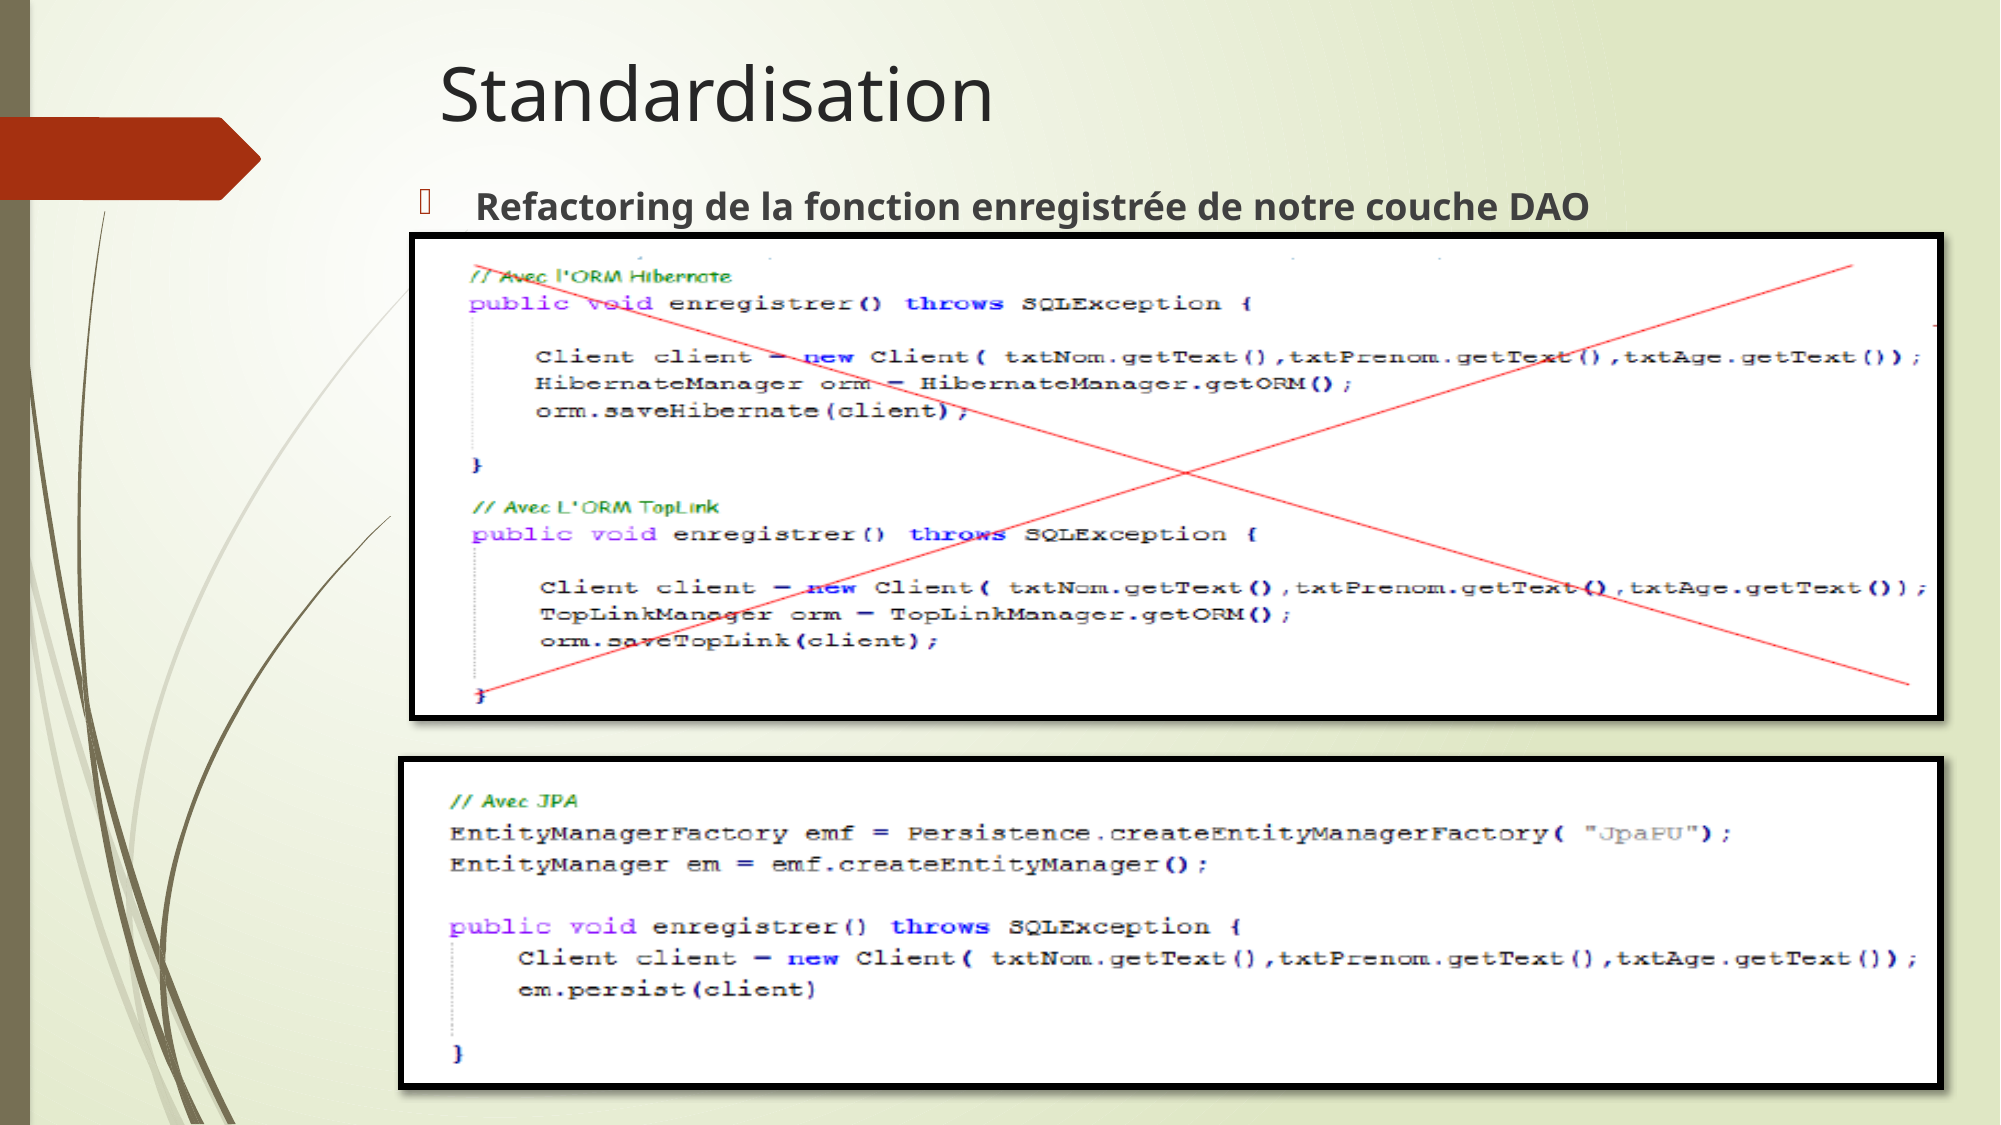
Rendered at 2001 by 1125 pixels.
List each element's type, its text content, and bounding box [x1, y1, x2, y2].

picture [415, 238, 1938, 715]
picture [403, 761, 1938, 1084]
title Standardisation [424, 39, 1887, 206]
list Refactoring de la fonction enregistrée de notre couche DAO [403, 109, 1867, 730]
